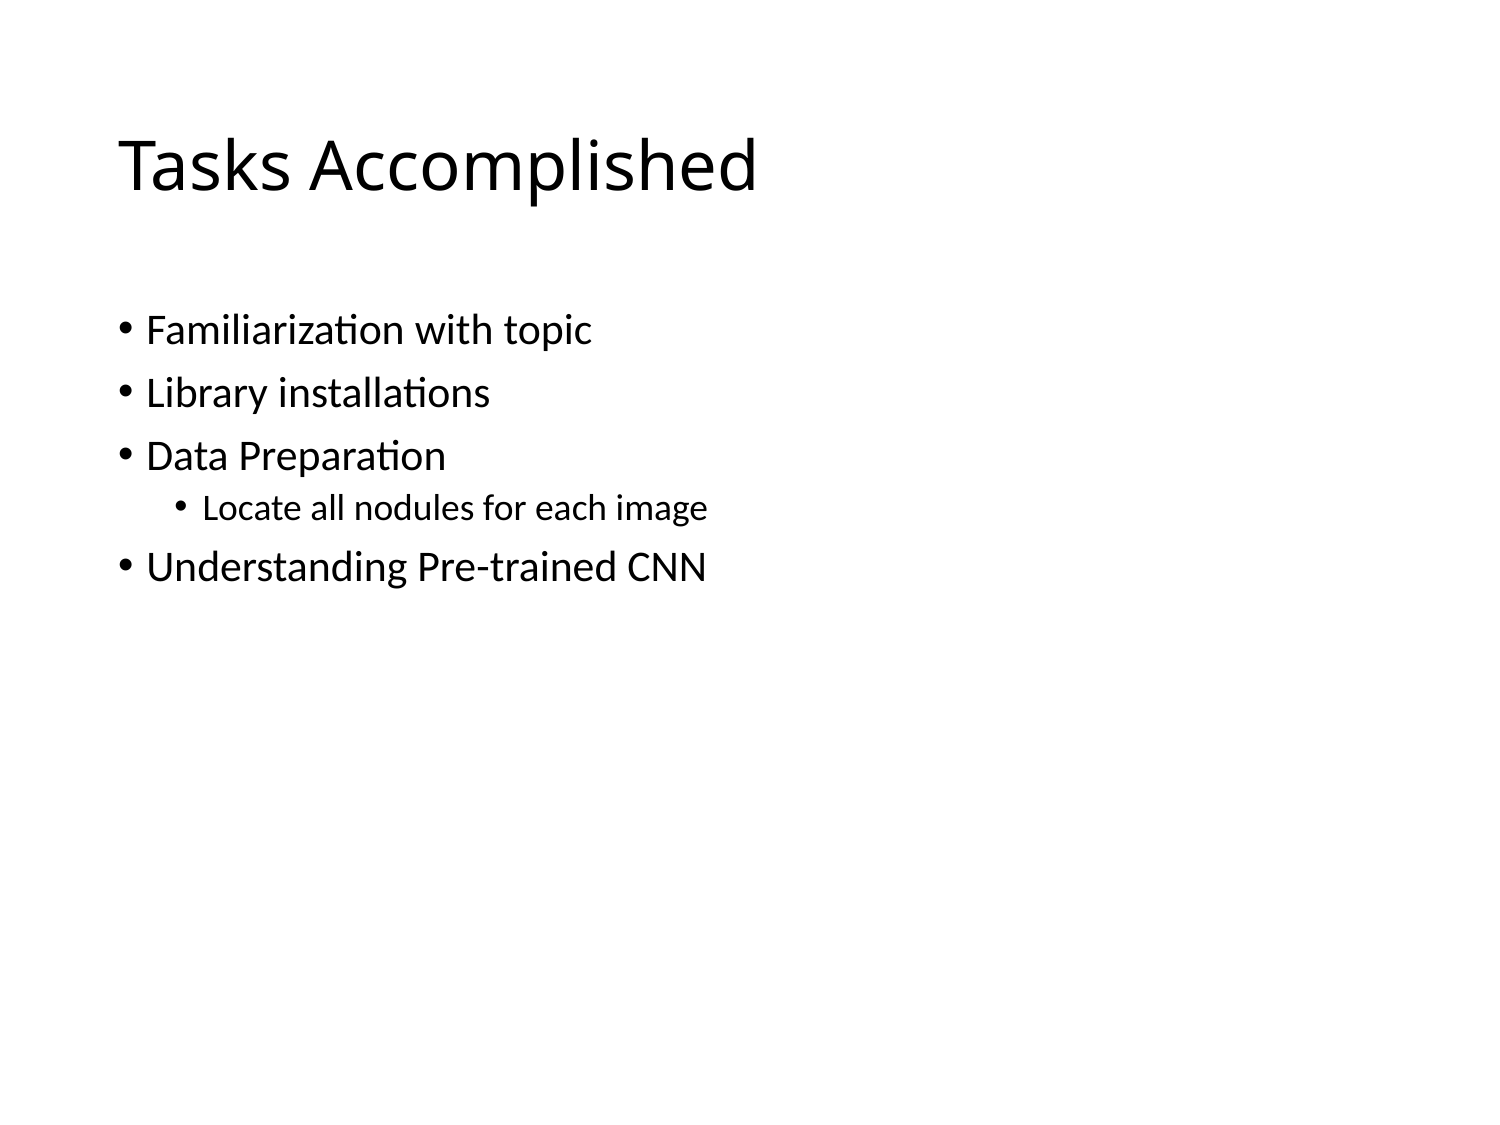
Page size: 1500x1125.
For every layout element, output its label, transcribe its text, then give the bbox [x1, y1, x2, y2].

title Tasks Accomplished [103, 59, 1397, 278]
list Familiarization with topic Library installations Data Preparation Locate all nodules for each image Understanding Pre-trained CNN [103, 299, 1397, 1014]
